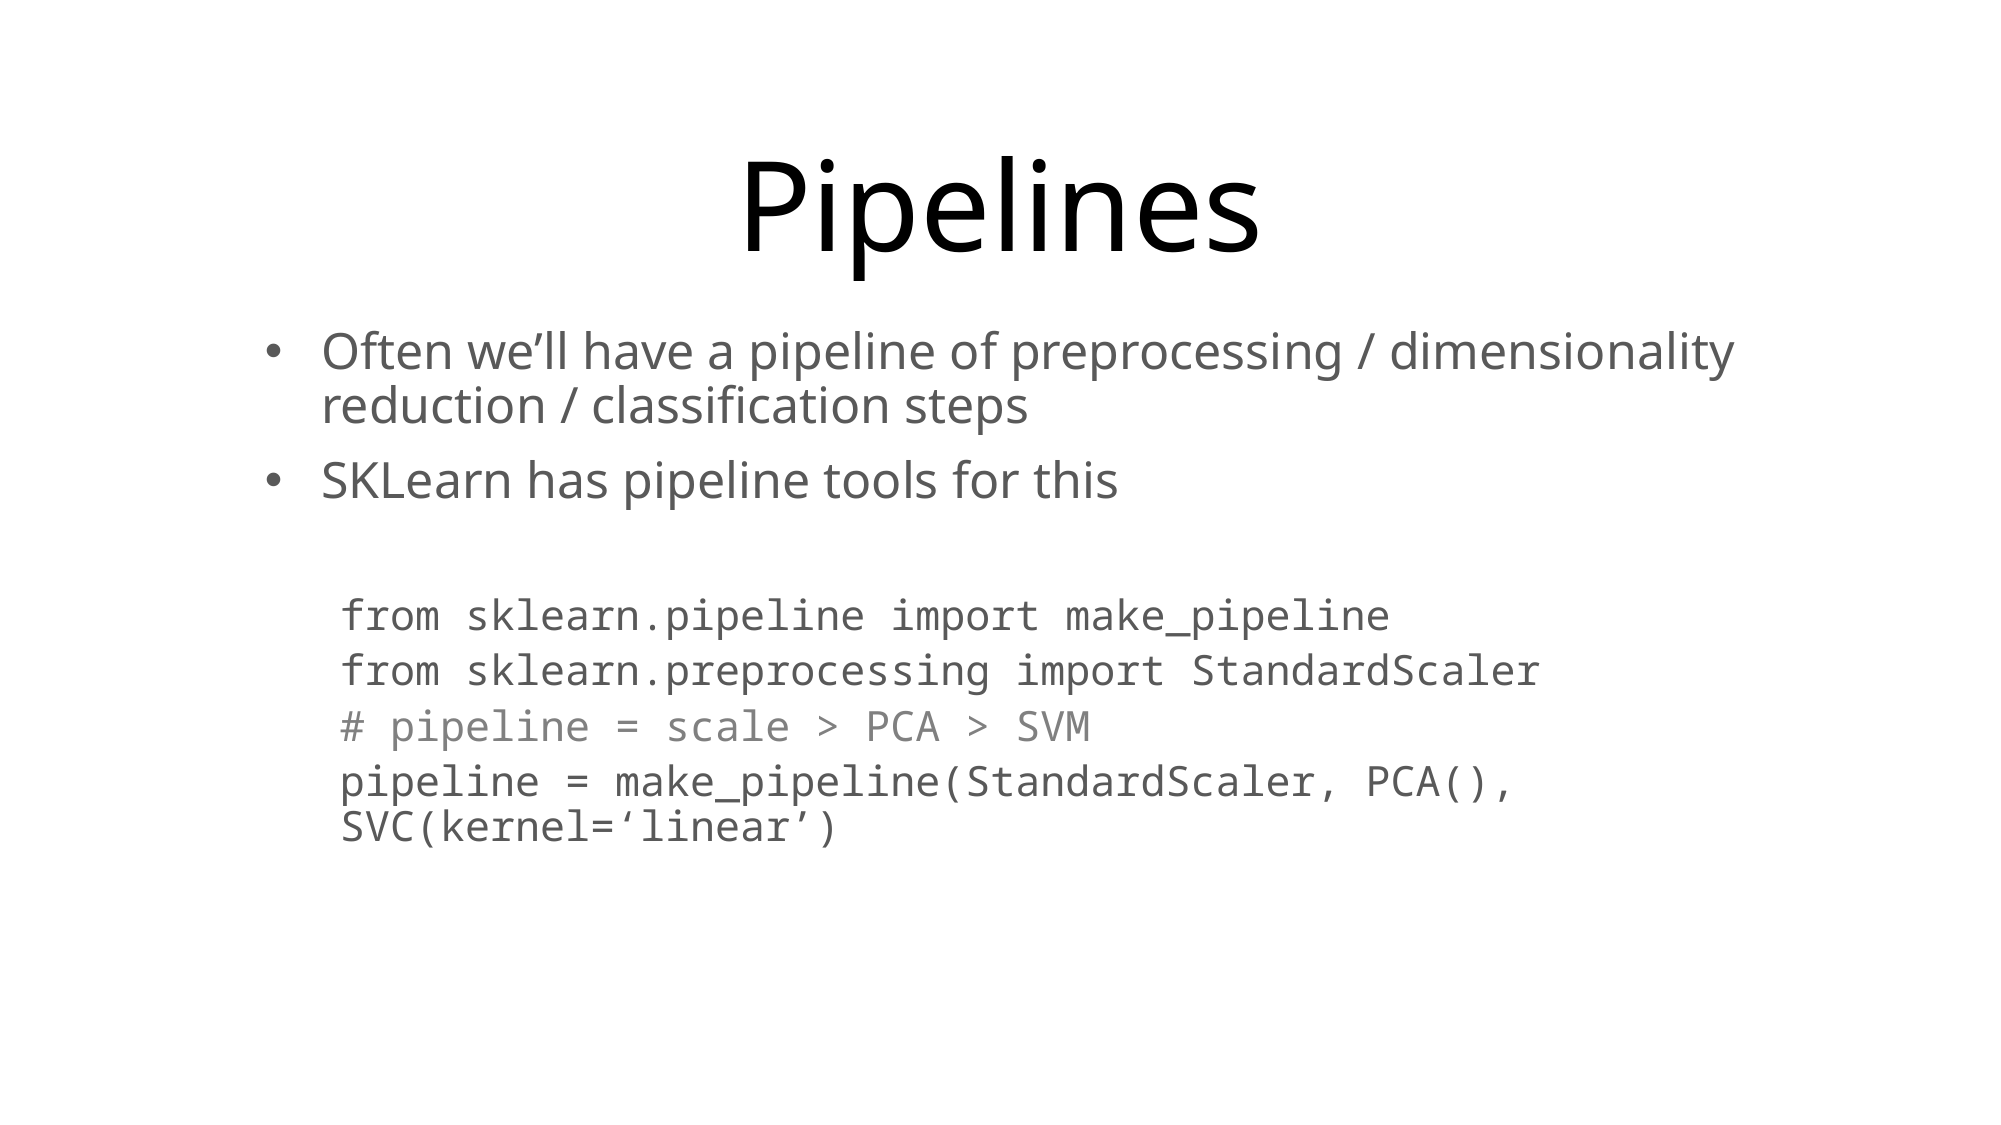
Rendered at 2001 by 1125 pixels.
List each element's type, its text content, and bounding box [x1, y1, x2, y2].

subtitle Often we’ll have a pipeline of preprocessing / dimensionality reduction / classification steps SKLearn has pipeline tools for this from sklearn.pipeline import make_pipeline from sklearn.preprocessing import StandardScaler # pipeline = scale > PCA > SVM pipeline = make_pipeline(StandardScaler, PCA(), SVC(kernel=‘linear’) [249, 318, 1955, 1085]
title Pipelines [249, 68, 1750, 287]
